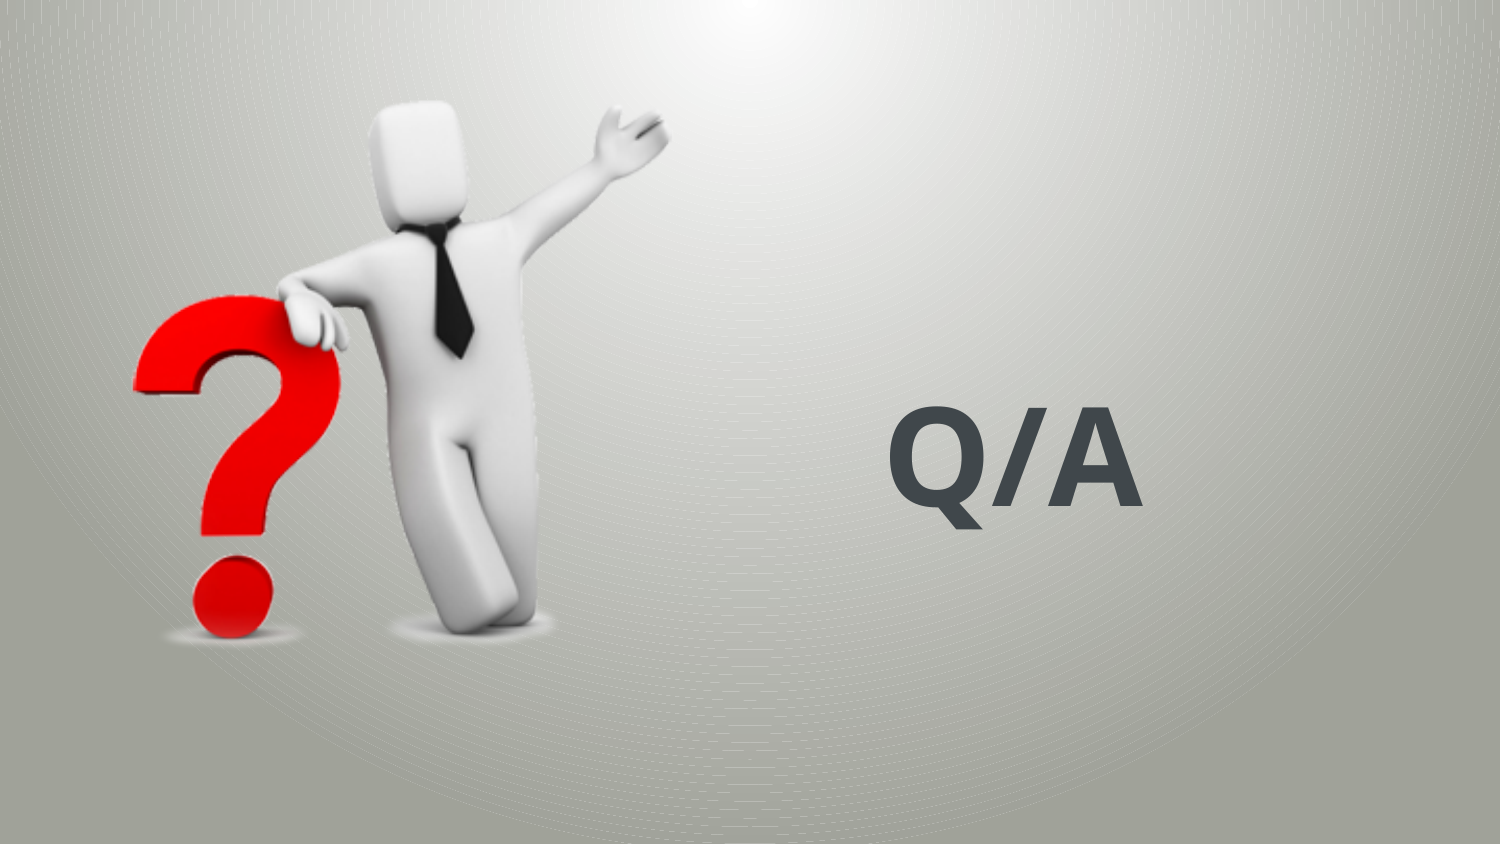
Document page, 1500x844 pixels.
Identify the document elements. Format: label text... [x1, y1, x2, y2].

title Q/A [719, 443, 1500, 550]
picture [89, 43, 715, 677]
